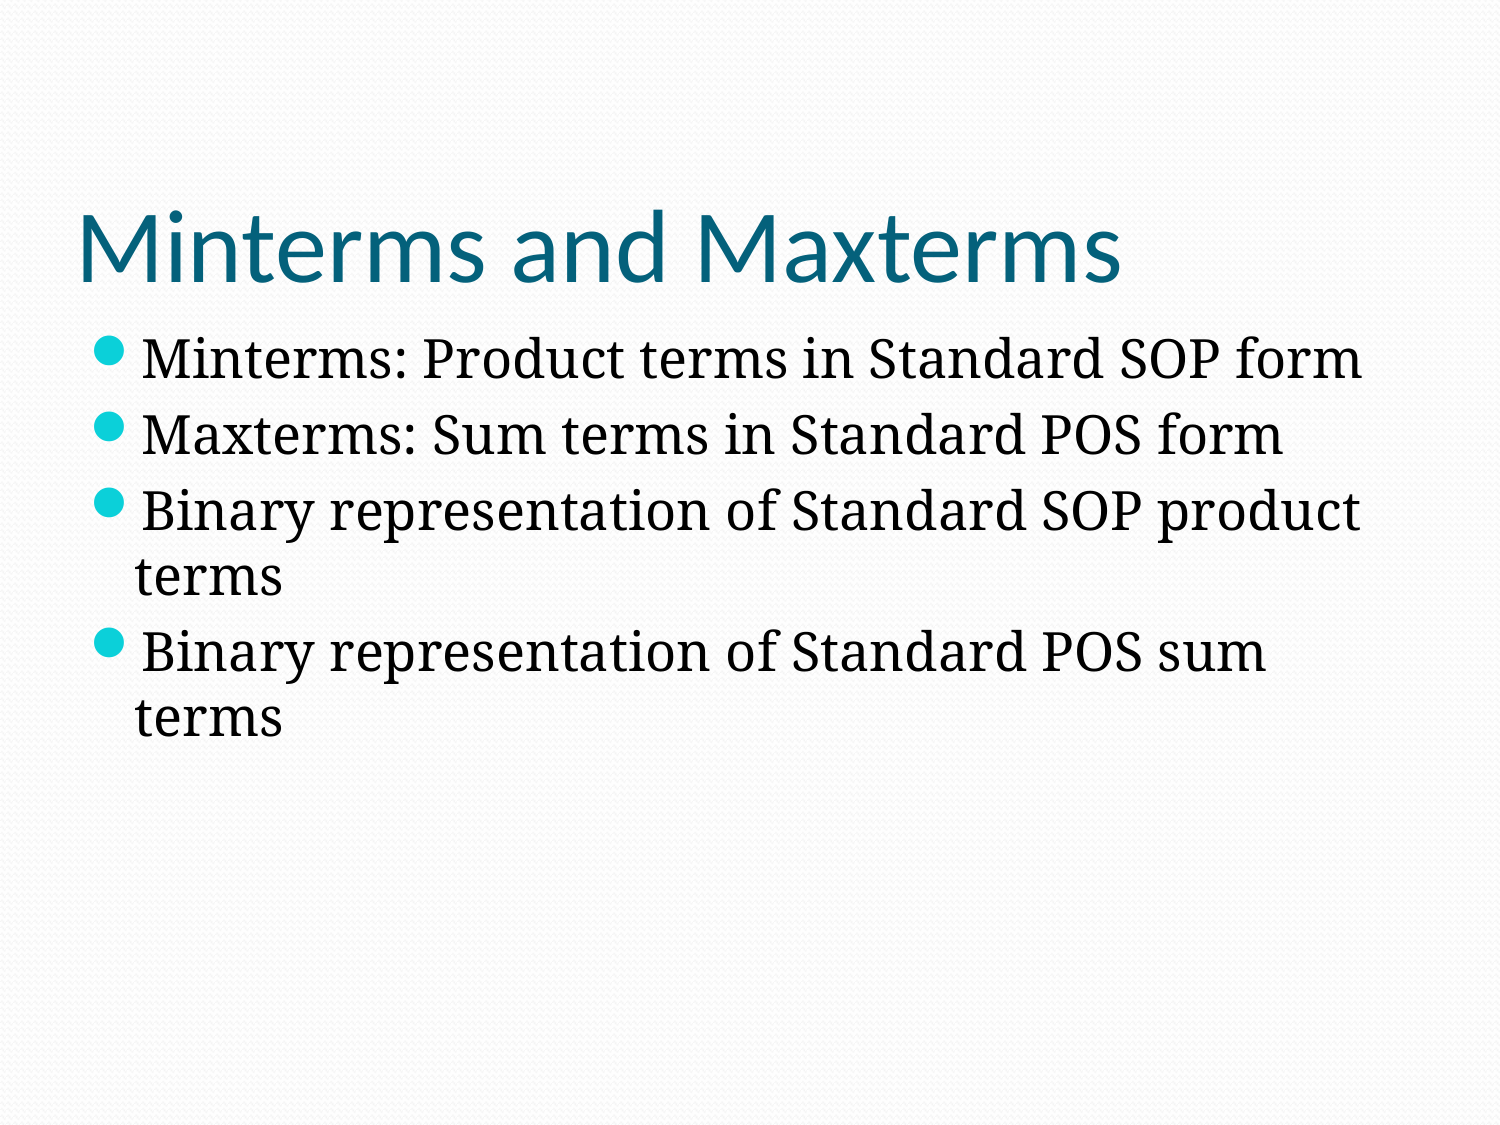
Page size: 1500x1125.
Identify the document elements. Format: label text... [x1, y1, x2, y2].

list Minterms: Product terms in Standard SOP form Maxterms: Sum terms in Standard POS form Binary representation of Standard SOP product terms Binary representation of Standard POS sum terms [75, 317, 1425, 1038]
title Minterms and Maxterms [75, 115, 1425, 303]
